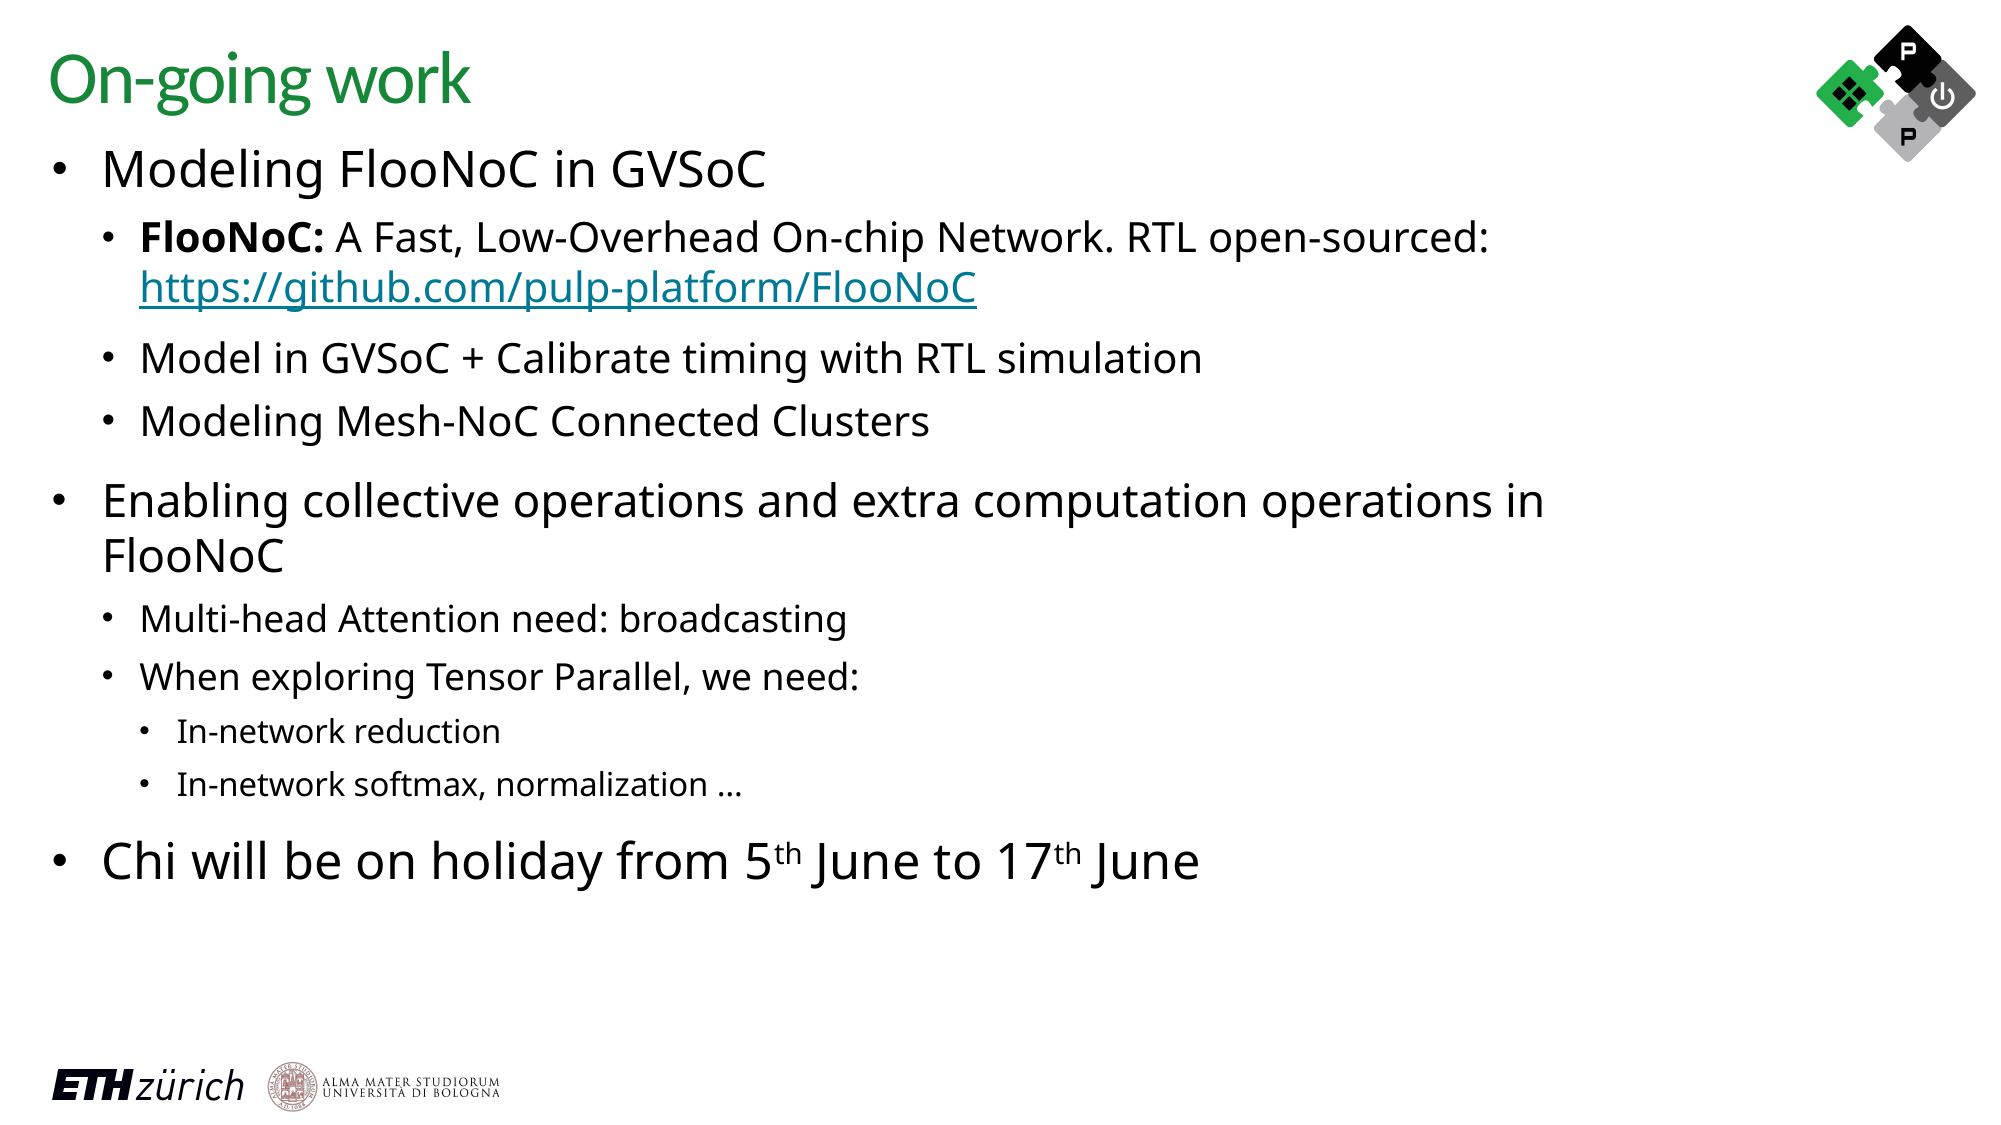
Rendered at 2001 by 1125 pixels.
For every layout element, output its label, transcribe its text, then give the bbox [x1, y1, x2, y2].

text_box Modeling FlooNoC in GVSoC FlooNoC: A Fast, Low-Overhead On-chip Network. RTL open-sourced: https://github.com/pulp-platform/FlooNoC Model in GVSoC + Calibrate timing with RTL simulation Modeling Mesh-NoC Connected Clusters Enabling collective operations and extra computation operations in FlooNoC Multi-head Attention need: broadcasting When exploring Tensor Parallel, we need: In-network reduction In-network softmax, normalization … Chi will be on holiday from 5th June to 17th June [51, 129, 1627, 1075]
picture [1815, 24, 1977, 163]
picture [51, 1075, 244, 1101]
picture [266, 1075, 319, 1113]
picture [322, 1075, 500, 1097]
text_box On-going work [49, 27, 1959, 130]
